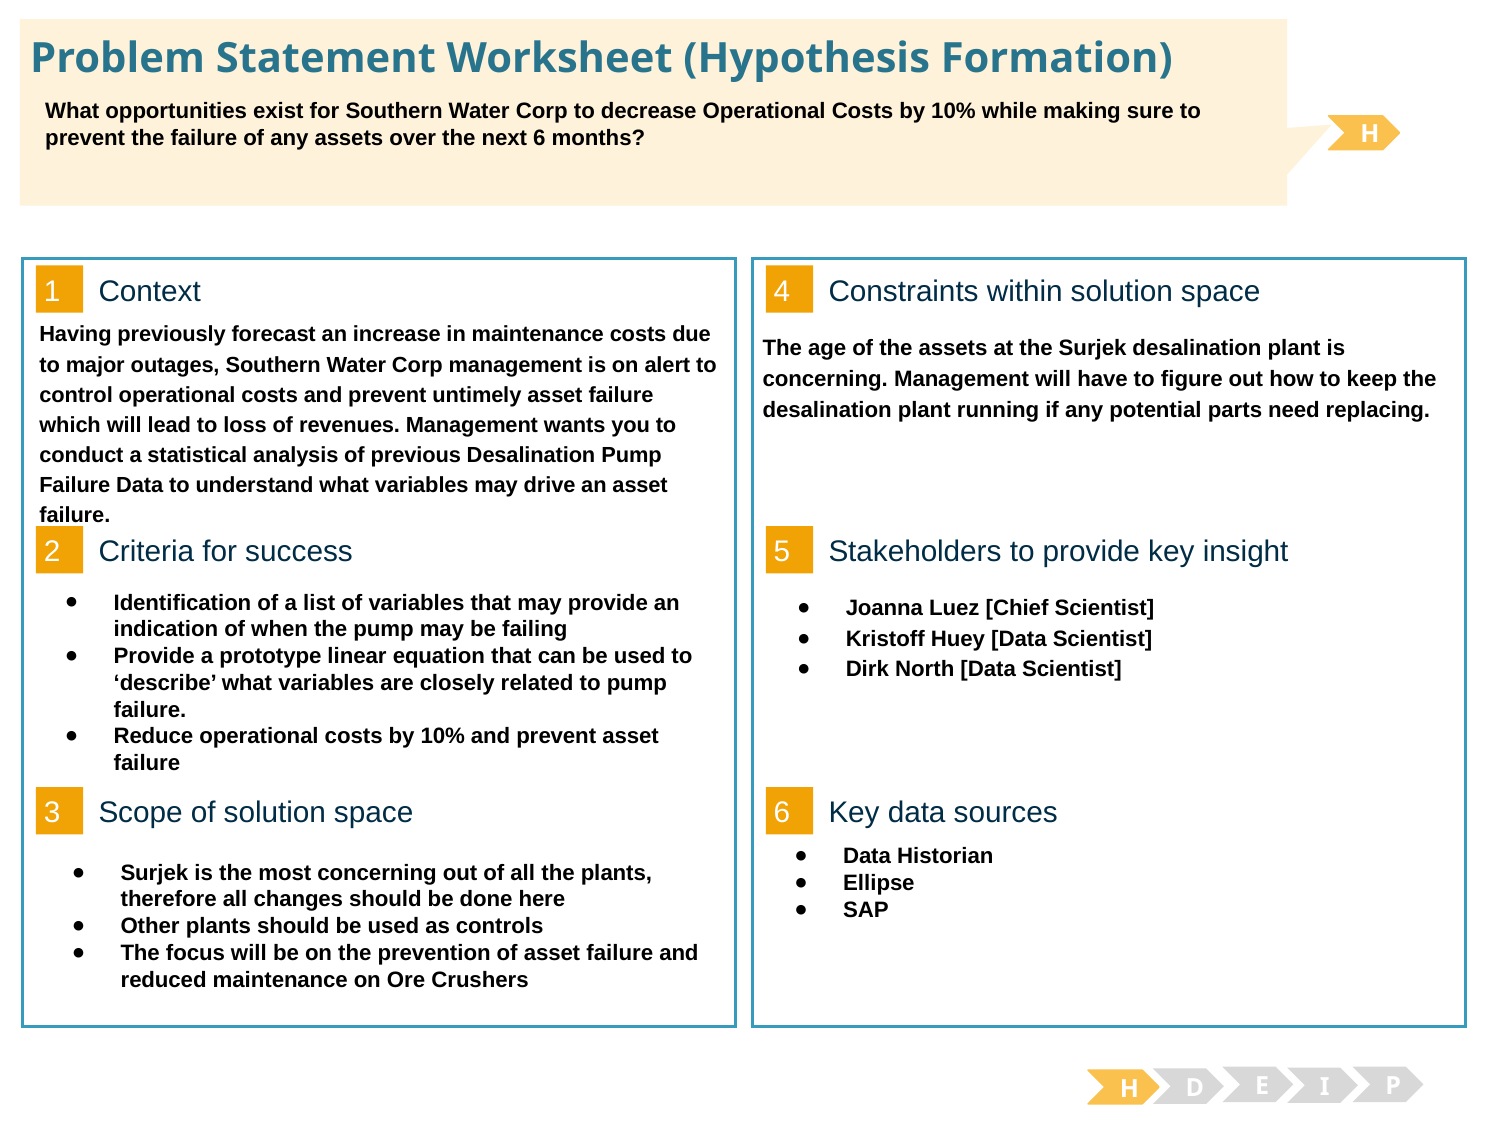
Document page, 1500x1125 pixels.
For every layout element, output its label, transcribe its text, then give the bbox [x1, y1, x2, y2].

text_box 6 [765, 787, 814, 834]
text_box [19, 19, 1332, 206]
text_box I [1287, 1067, 1358, 1103]
text_box What opportunities exist for Southern Water Corp to decrease Operational Costs by 10% while making sure to prevent the failure of any assets over the next 6 months? [30, 88, 1276, 170]
text_box Surjek is the most concerning out of all the plants, therefore all changes should be done here Other plants should be used as controls The focus will be on the prevention of asset failure and reduced maintenance on Ore Crushers [30, 850, 740, 974]
text_box Scope of solution space [98, 812, 689, 829]
text_box 3 [35, 812, 84, 835]
text_box Constraints within solution space [828, 270, 1419, 308]
text_box [22, 258, 736, 1027]
text_box Context [98, 270, 689, 308]
text_box The age of the assets at the Surjek desalination plant is concerning. Management will have to figure out how to keep the desalination plant running if any potential parts need replacing. [747, 322, 1458, 500]
text_box D [1152, 1068, 1224, 1104]
text_box Stakeholders to provide key insight [828, 531, 1419, 569]
text_box 4 [765, 265, 814, 313]
text_box Criteria for success [98, 531, 689, 569]
text_box H [1088, 1070, 1159, 1104]
title Problem Statement Worksheet (Hypothesis Formation) [30, 31, 1473, 82]
text_box 2 [35, 526, 84, 574]
text_box E [1222, 1066, 1294, 1103]
text_box Data Historian Ellipse SAP [753, 834, 1463, 1012]
text_box Key data sources [828, 792, 1419, 830]
text_box Identification of a list of variables that may provide an indication of when the pump may be failing Provide a prototype linear equation that can be used to ‘describe’ what variables are closely related to pump failure. Reduce operational costs by 10% and prevent asset failure [23, 580, 733, 812]
text_box Having previously forecast an increase in maintenance costs due to major outages, Southern Water Corp management is on alert to control operational costs and prevent untimely asset failure which will lead to loss of revenues. Management wants you to conduct a statistical analysis of previous Desalination Pump Failure Data to understand what variables may drive an asset failure. [24, 308, 734, 513]
text_box P [1352, 1066, 1424, 1103]
text_box 1 [35, 265, 84, 308]
text_box 5 [765, 526, 814, 574]
text_box Joanna Luez [Chief Scientist] Kristoff Huey [Data Scientist] Dirk North [Data Scientist] [755, 581, 1466, 760]
text_box H [1328, 115, 1400, 150]
text_box [752, 258, 1466, 1027]
